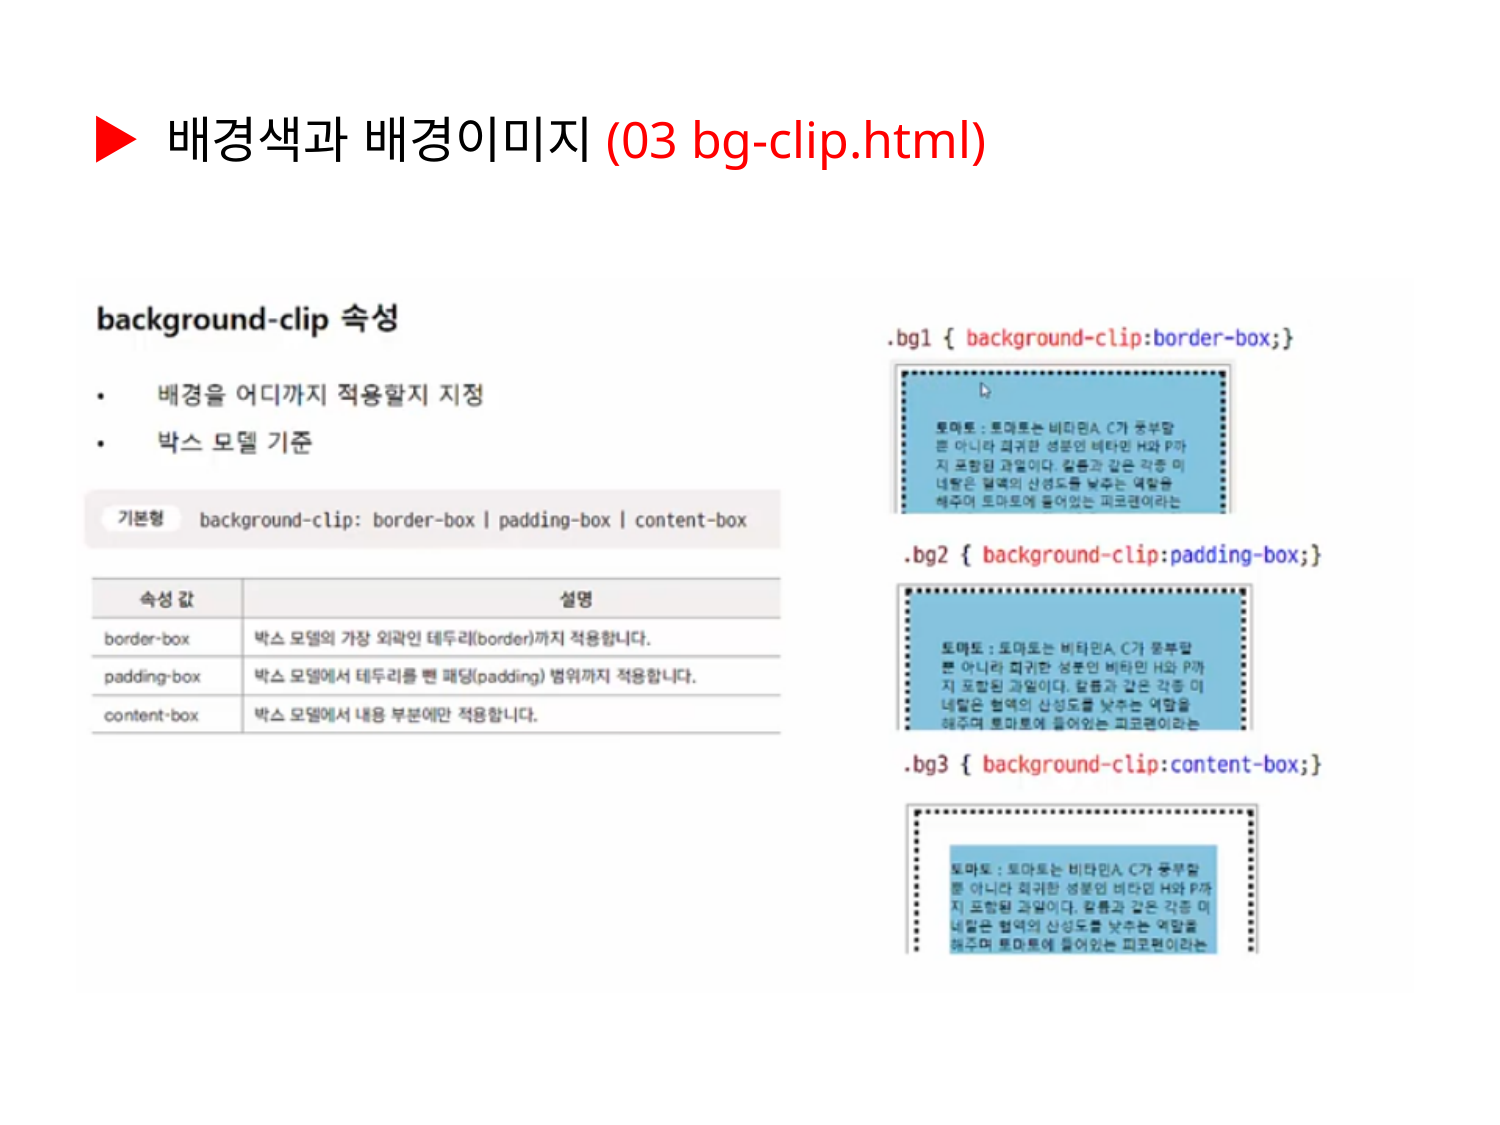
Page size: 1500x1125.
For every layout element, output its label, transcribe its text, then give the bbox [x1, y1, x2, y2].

picture [75, 278, 1414, 994]
title ▶ 배경색과 배경이미지(03 bg-clip.html) [75, 45, 1425, 233]
